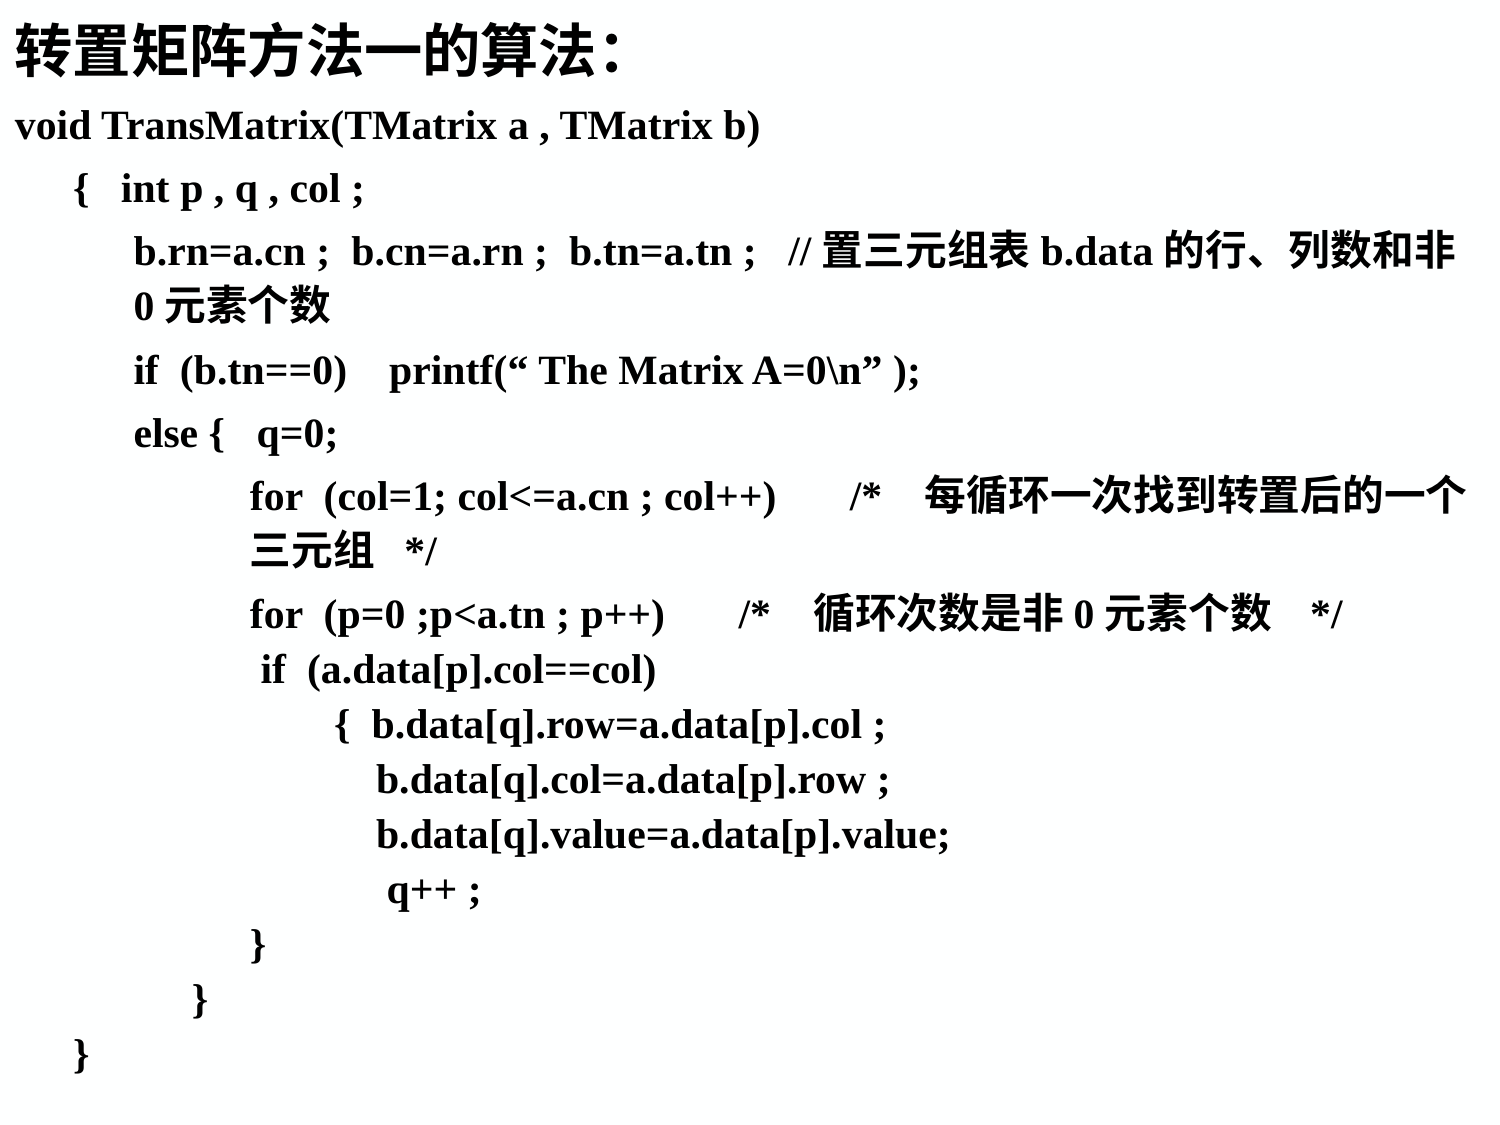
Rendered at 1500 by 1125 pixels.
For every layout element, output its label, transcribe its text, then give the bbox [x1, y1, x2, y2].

text_box 转置矩阵方法一的算法： void TransMatrix(TMatrix a , TMatrix b) { int p , q , col ; b.rn=a.cn ; b.cn=a.rn ; b.tn=a.tn ; //置三元组表b.data的行、列数和非0元素个数 if (b.tn==0) printf(“ The Matrix A=0\n” ); else { q=0; for (col=1; col<=a.cn ; col++) /* 每循环一次找到转置后的一个三元组 */ for (p=0 ;p<a.tn ; p++) /* 循环次数是非0元素个数 */ if (a.data[p].col==col) { b.data[q].row=a.data[p].col ; b.data[q].col=a.data[p].row ; b.data[q].value=a.data[p].value; q++ ; } } } [0, 0, 1500, 1125]
